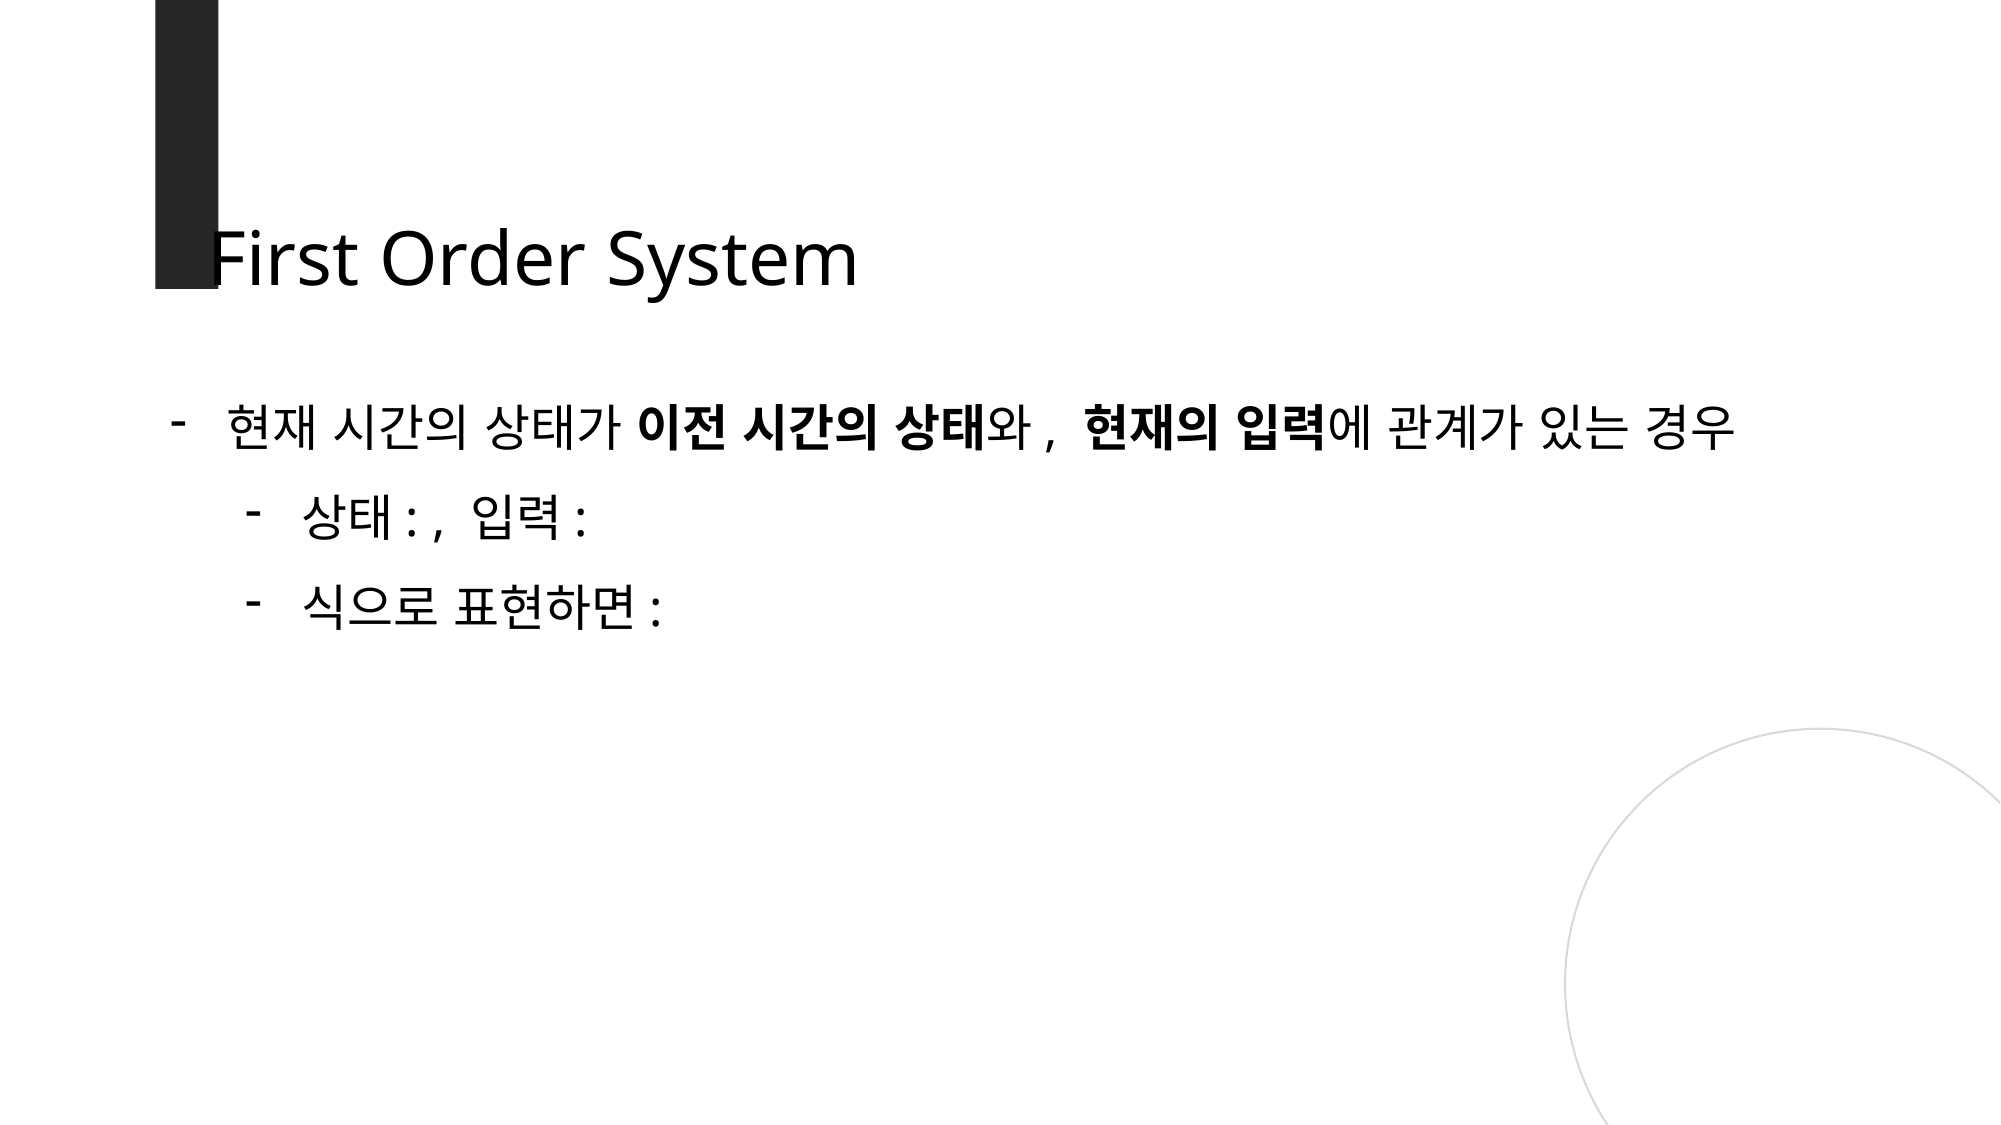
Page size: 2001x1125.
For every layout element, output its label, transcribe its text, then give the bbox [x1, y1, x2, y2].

text_box [154, 0, 219, 290]
text_box First Order System [192, 203, 877, 308]
